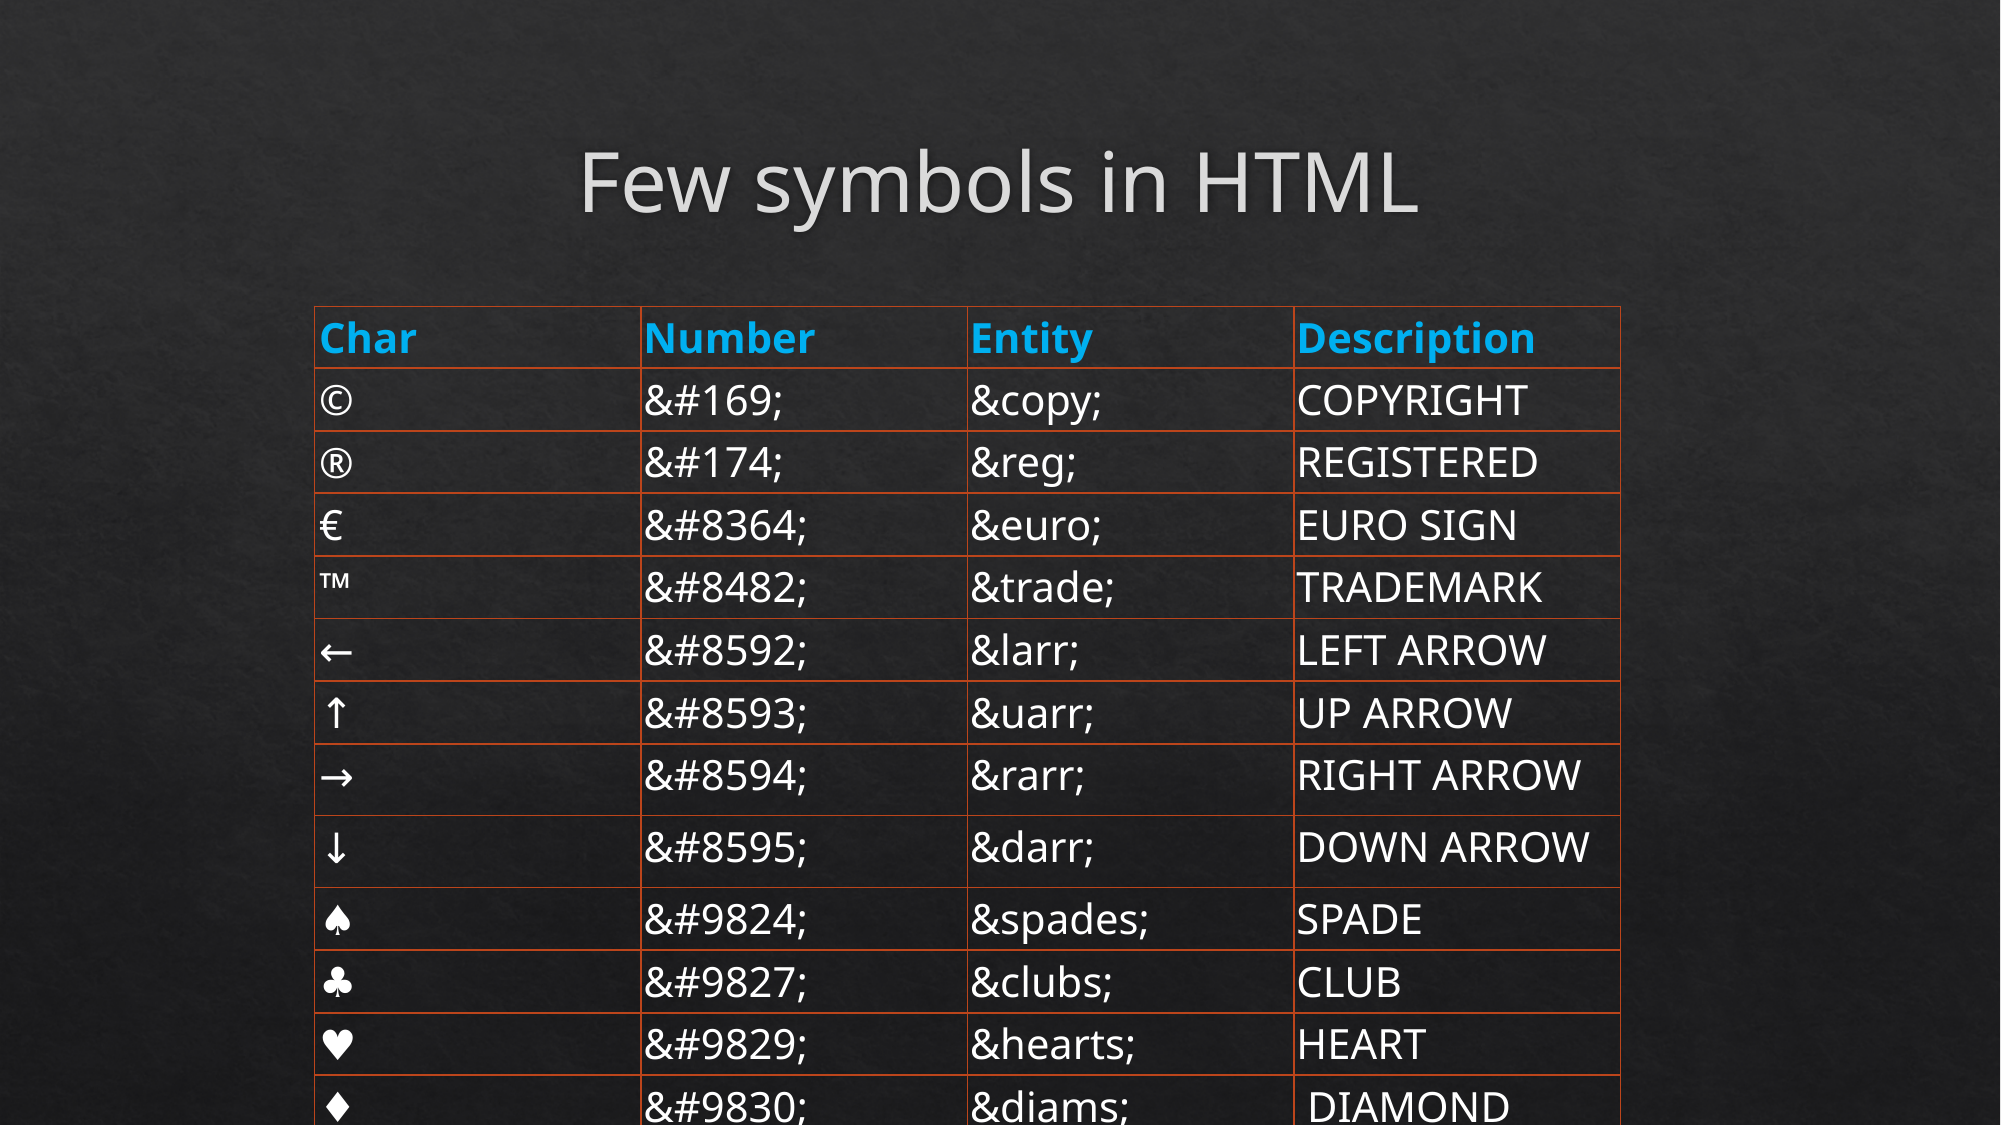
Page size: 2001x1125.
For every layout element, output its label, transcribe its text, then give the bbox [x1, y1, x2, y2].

table_cell &#8592; [642, 619, 967, 680]
table_cell &#9829; [642, 1014, 967, 1074]
table_cell TRADEMARK [1295, 557, 1620, 618]
table_header Number [642, 307, 967, 367]
table_cell COPYRIGHT [1295, 369, 1620, 430]
table_cell EURO SIGN [1295, 494, 1620, 555]
table_cell ™ [315, 557, 640, 618]
table_cell ↓ [315, 816, 640, 887]
table_cell © [315, 369, 640, 430]
table_cell → [315, 745, 640, 815]
table_cell LEFT ARROW [1295, 619, 1620, 680]
table_cell ← [315, 619, 640, 680]
table_cell &reg; [968, 432, 1293, 492]
table_cell &copy; [968, 369, 1293, 430]
table_cell &rarr; [968, 745, 1293, 815]
table_cell &#8594; [642, 745, 967, 815]
table_cell DOWN ARROW [1295, 816, 1620, 887]
table_cell &#9824; [642, 888, 967, 949]
table_cell € [315, 494, 640, 555]
table_cell &trade; [968, 557, 1293, 618]
table_header Char [315, 307, 640, 367]
table_cell &#8593; [642, 682, 967, 743]
table_cell &#174; [642, 432, 967, 492]
table_cell ♣ [315, 951, 640, 1012]
title Few symbols in HTML [149, 99, 1849, 260]
table_cell &euro; [968, 494, 1293, 555]
table_cell ♥ [315, 1014, 640, 1074]
table_cell ♠ [315, 888, 640, 949]
table_cell HEART [1295, 1014, 1620, 1074]
table_cell ® [315, 432, 640, 492]
table_cell &#8482; [642, 557, 967, 618]
table_cell &hearts; [968, 1014, 1293, 1074]
table_cell &#8364; [642, 494, 967, 555]
table_cell SPADE [1295, 888, 1620, 949]
table_cell &clubs; [968, 951, 1293, 1012]
table_cell CLUB [1295, 951, 1620, 1012]
table_cell UP ARROW [1295, 682, 1620, 743]
table_cell &spades; [968, 888, 1293, 949]
table_cell &larr; [968, 619, 1293, 680]
table_cell ↑ [315, 682, 640, 743]
table_header Entity [968, 307, 1293, 367]
table_cell REGISTERED [1295, 432, 1620, 492]
table_cell &diams; [968, 1076, 1293, 1125]
table_header Description [1295, 307, 1620, 367]
table_cell &#169; [642, 369, 967, 430]
table_cell &#9830; [642, 1076, 967, 1125]
table_cell &uarr; [968, 682, 1293, 743]
table_cell &#9827; [642, 951, 967, 1012]
table_cell DIAMOND [1295, 1076, 1620, 1125]
table_cell RIGHT ARROW [1295, 745, 1620, 815]
table_cell &darr; [968, 816, 1293, 887]
table_cell &#8595; [642, 816, 967, 887]
table_cell ♦ [315, 1076, 640, 1125]
